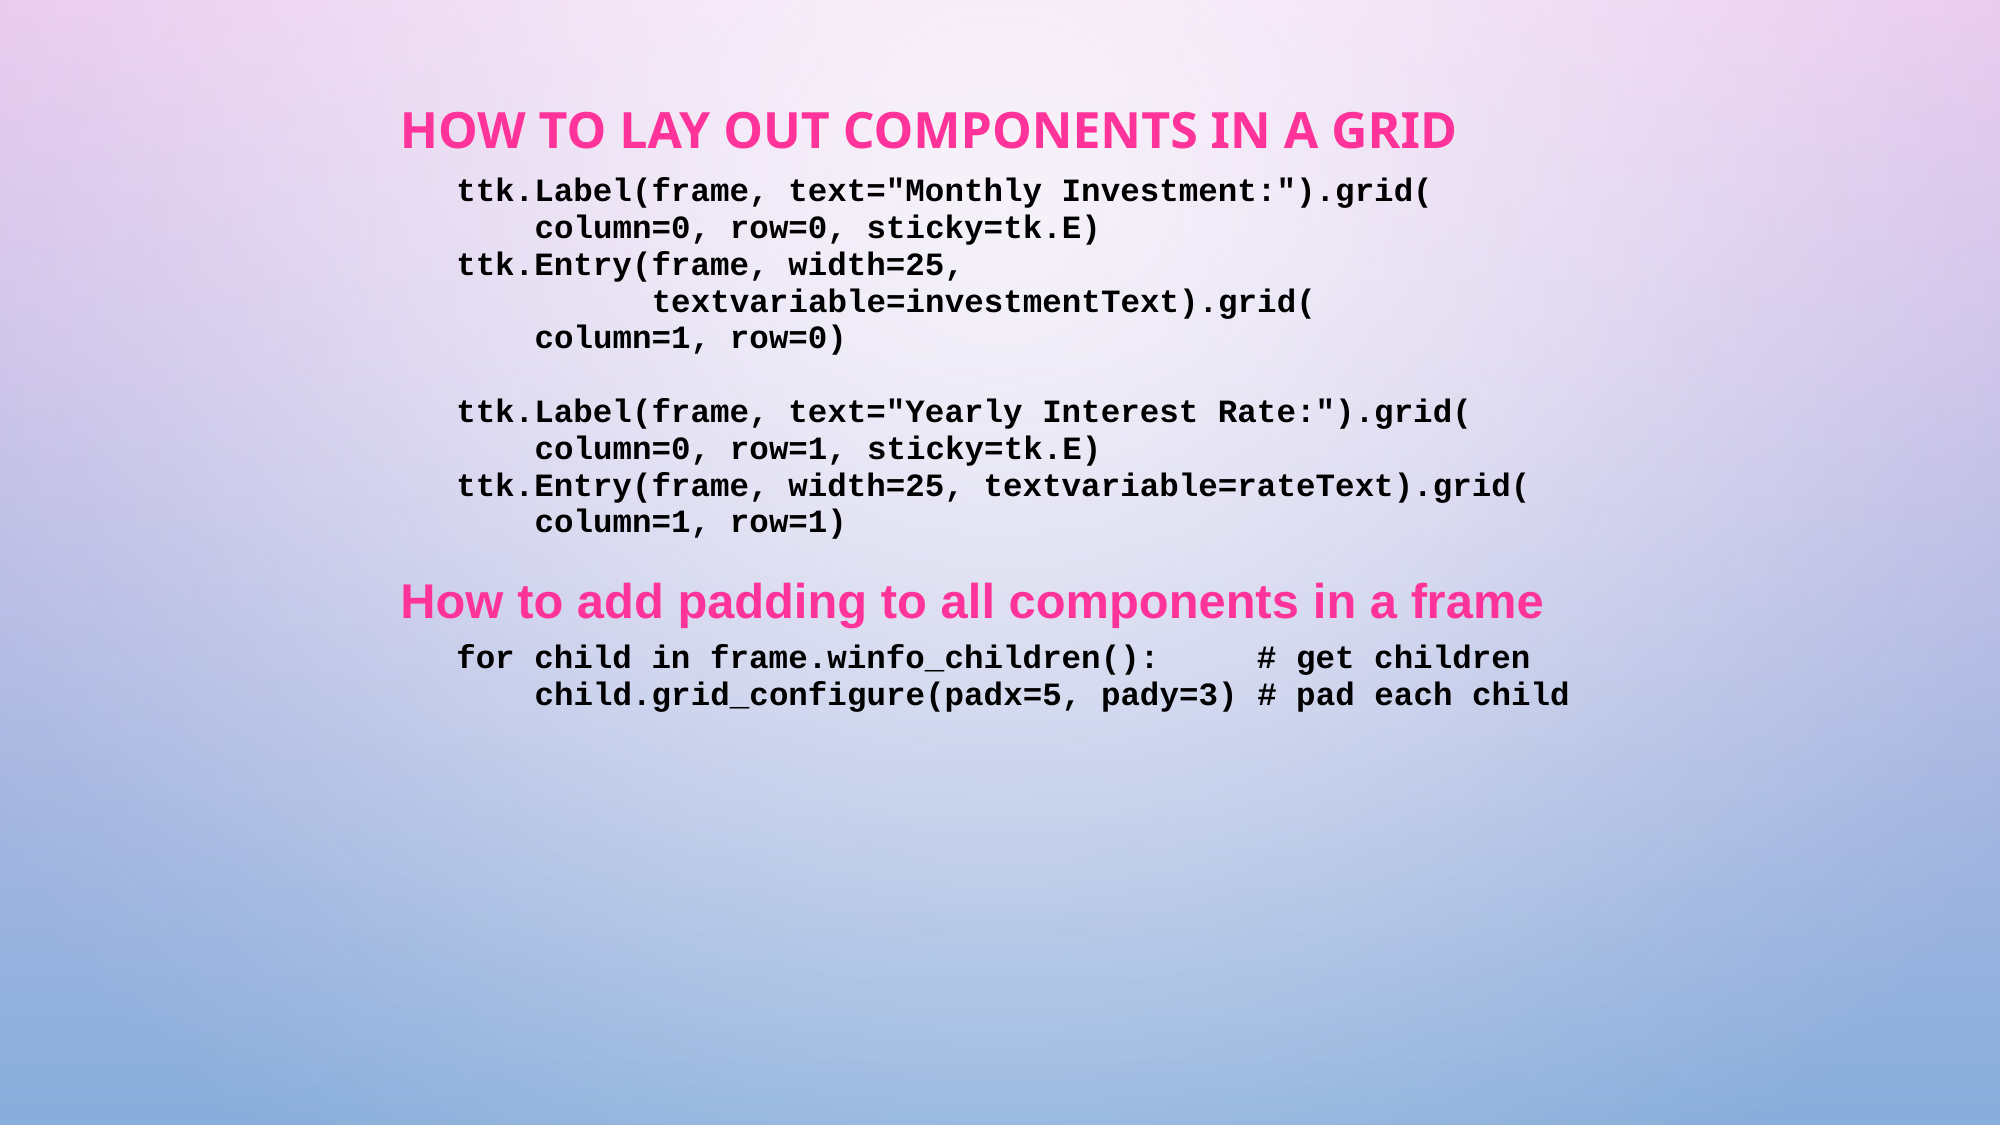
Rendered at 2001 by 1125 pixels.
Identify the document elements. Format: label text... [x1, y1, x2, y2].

title How to lay out components in a grid [0, 0, 2000, 615]
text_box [400, 174, 1589, 723]
